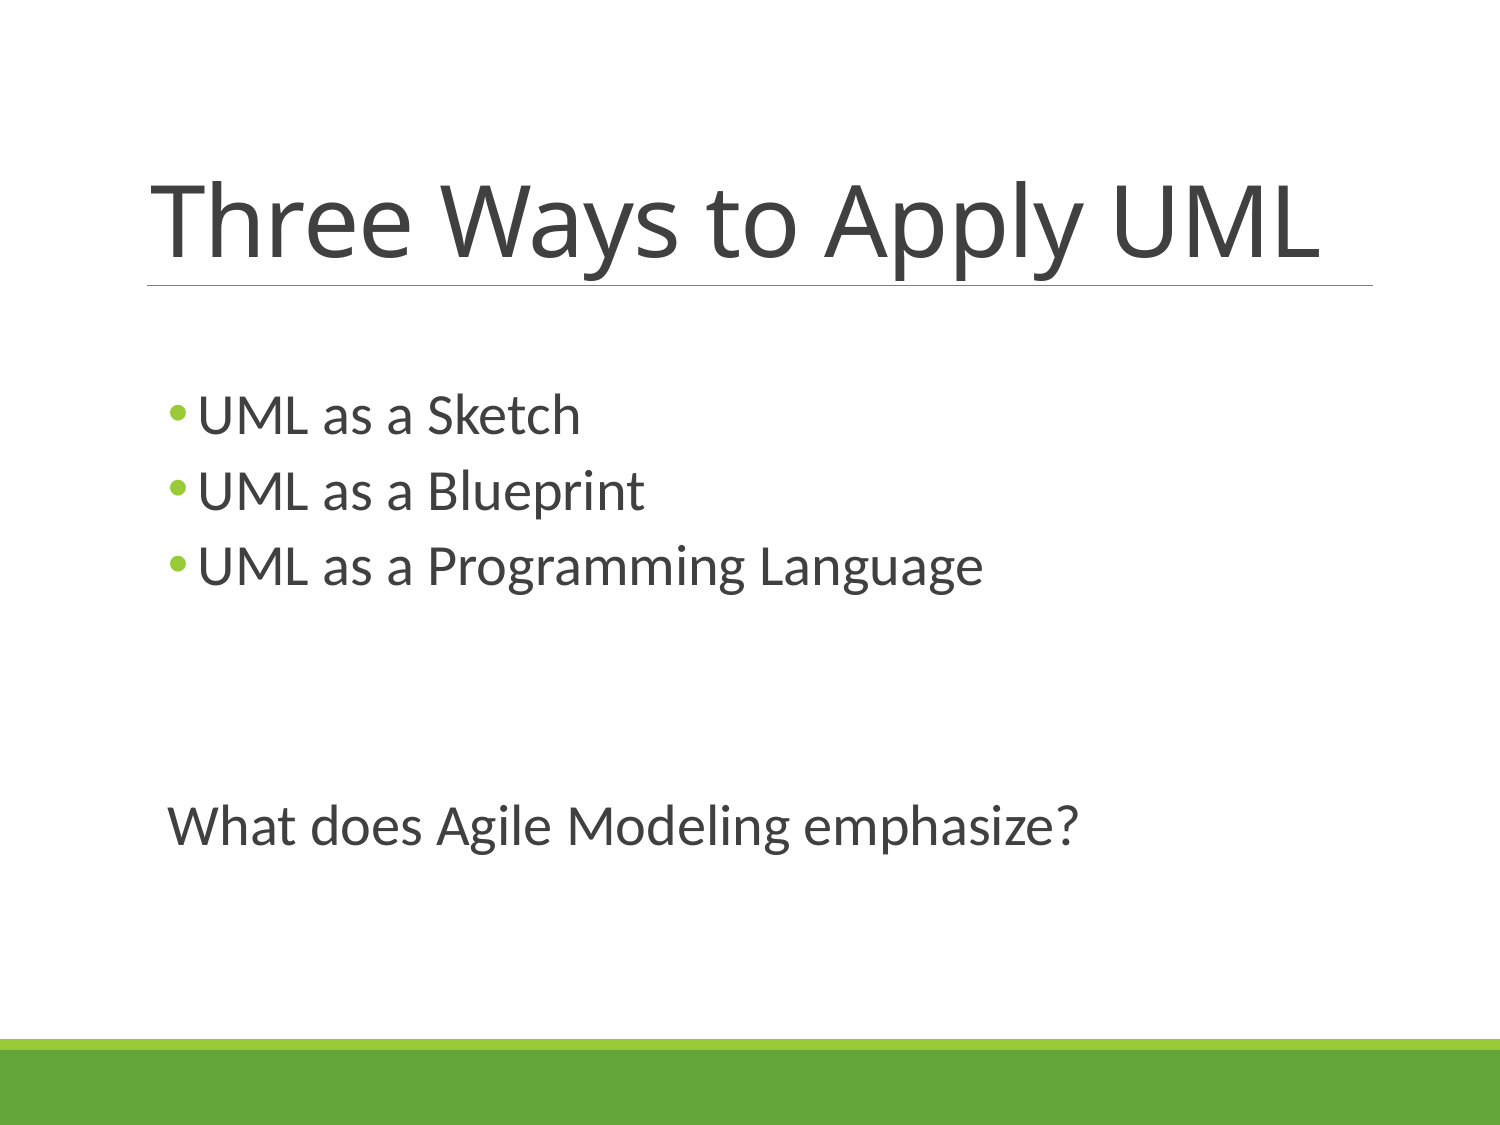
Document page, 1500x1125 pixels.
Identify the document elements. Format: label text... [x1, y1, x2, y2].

title Three Ways to Apply UML [135, 47, 1373, 285]
list UML as a Sketch UML as a Blueprint UML as a Programming Language What does Agile Modeling emphasize? [135, 302, 1373, 963]
